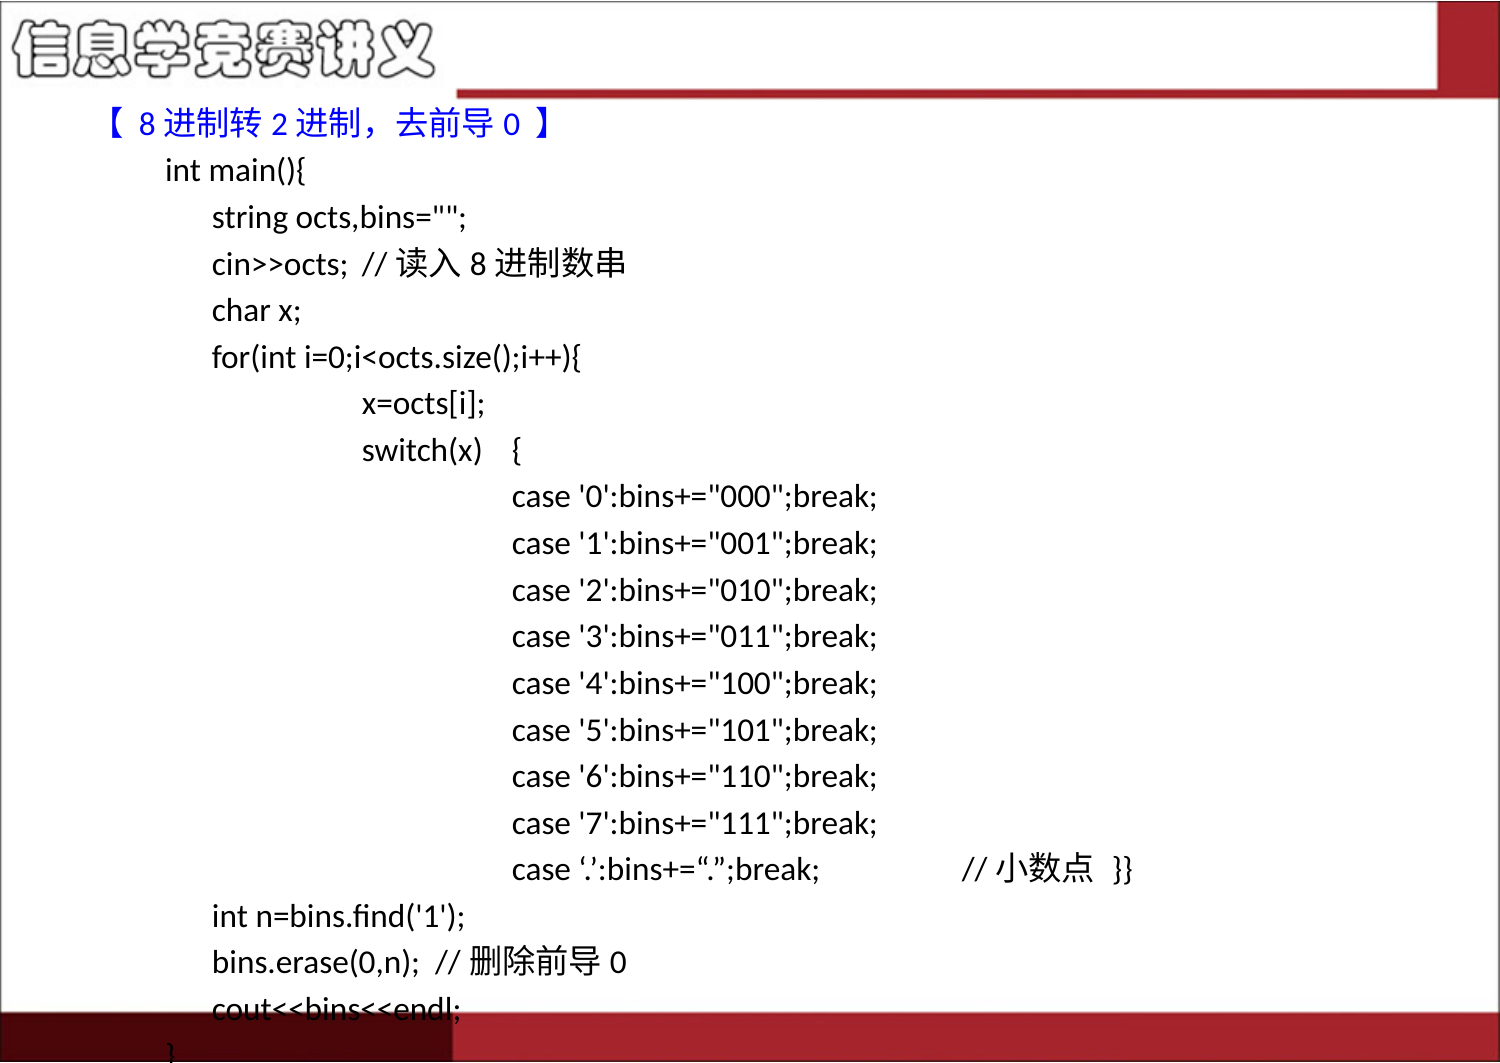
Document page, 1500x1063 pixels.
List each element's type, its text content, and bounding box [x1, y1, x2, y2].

picture [0, 1, 1500, 1062]
list 【 8进制转2进制，去前导0 】 int main(){ string octs,bins=""; cin>>octs; //读入8进制数串 char x; for(int i=0;i<octs.size();i++){ x=octs[i]; switch(x) { case '0':bins+="000";break; case '1':bins+="001";break; case '2':bins+="010";break; case '3':bins+="011";break; case '4':bins+="100";break; case '5':bins+="101";break; case '6':bins+="110";break; case '7':bins+="111";break; case ‘.’:bins+=“.”;break; //小数点 }} int n=bins.find('1'); bins.erase(0,n); //删除前导0 cout<<bins<<endl; } [75, 94, 1425, 1016]
